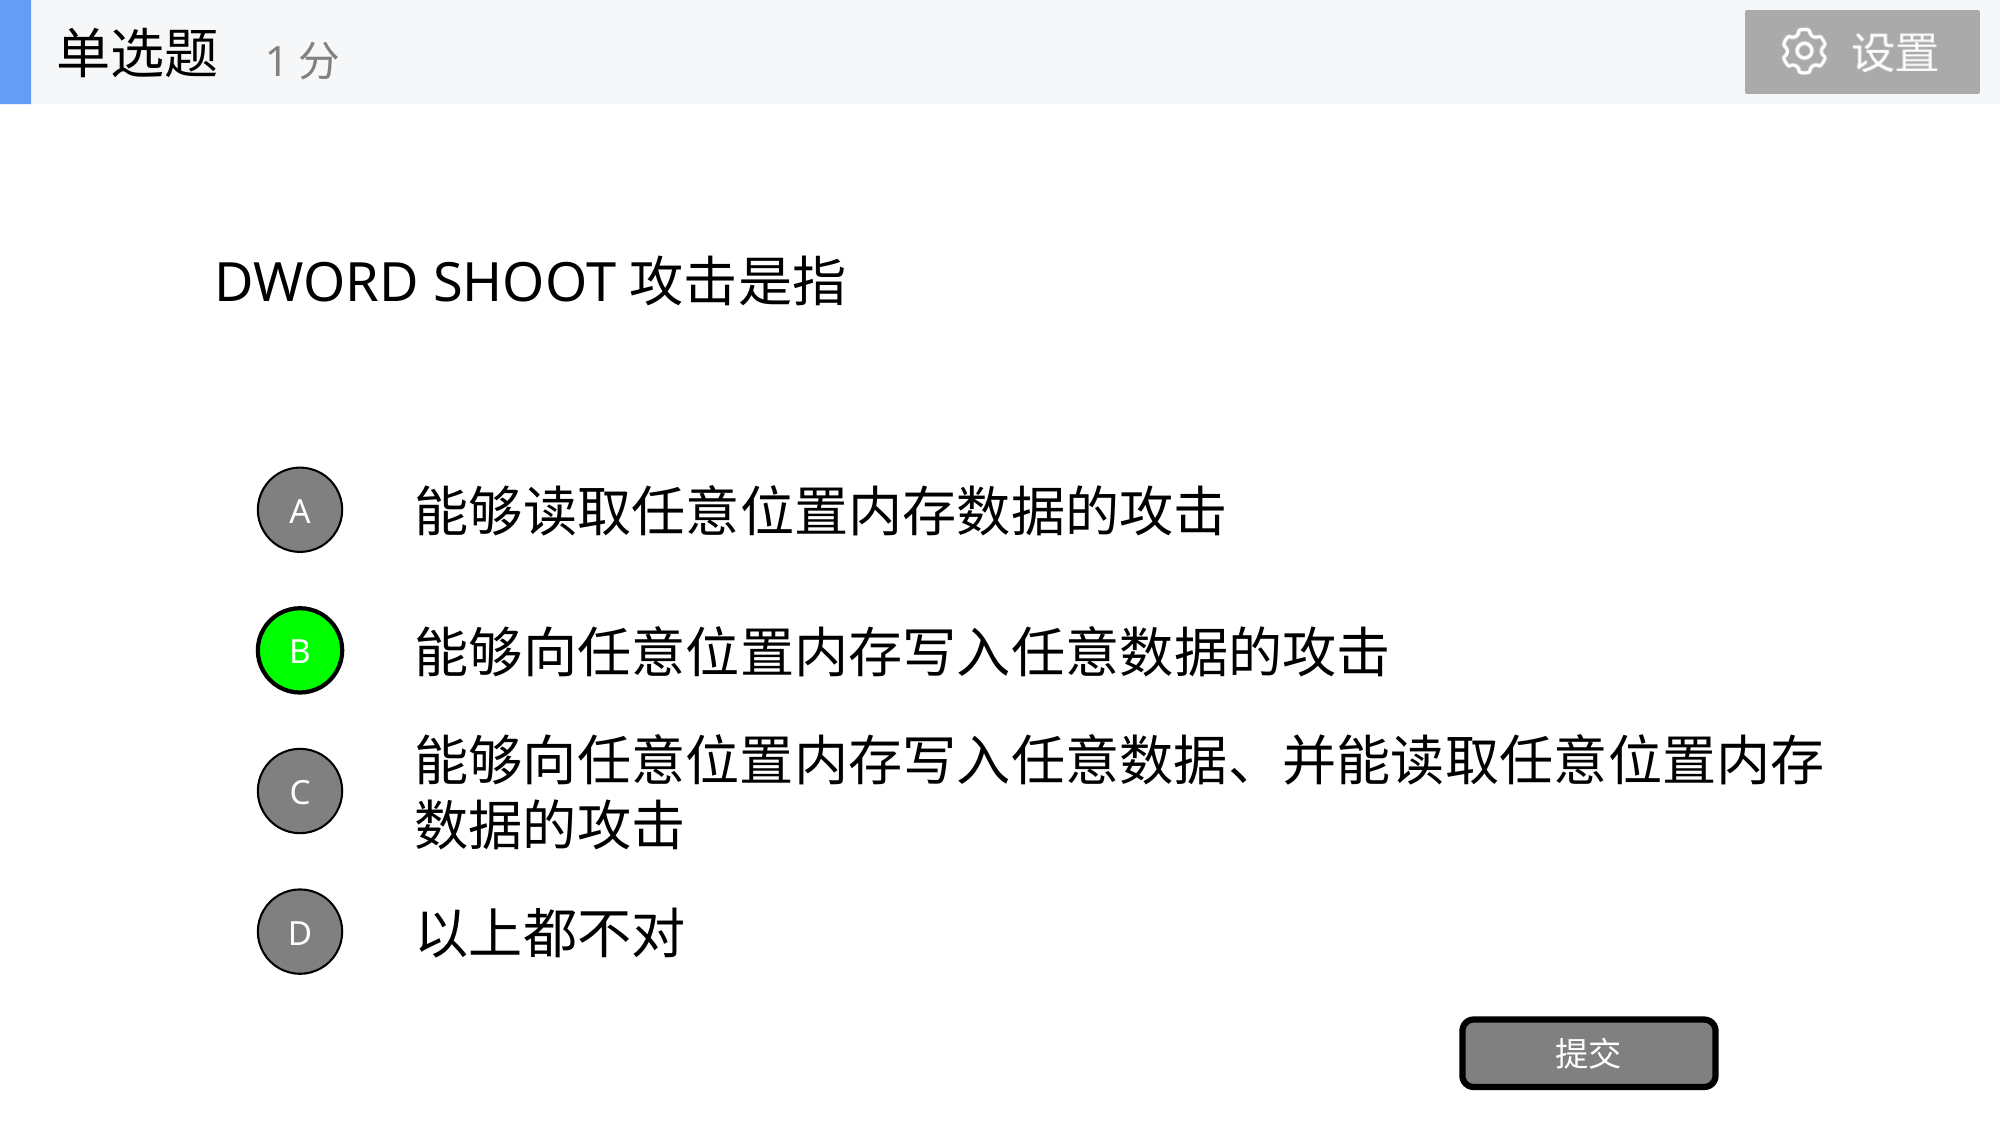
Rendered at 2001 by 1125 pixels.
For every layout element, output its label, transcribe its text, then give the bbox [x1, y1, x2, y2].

text_box DWORD SHOOT攻击是指 [200, 105, 1800, 456]
text_box 能够向任意位置内存写入任意数据、并能读取任意位置内存数据的攻击 [399, 738, 1863, 844]
text_box 以上都不对 [399, 878, 1800, 985]
text_box 能够向任意位置内存写入任意数据的攻击 [399, 597, 1800, 703]
text_box C [256, 747, 344, 835]
picture [1745, 10, 1980, 94]
text_box A [256, 466, 344, 553]
text_box D [256, 888, 344, 975]
text_box 能够读取任意位置内存数据的攻击 [399, 456, 1800, 563]
text_box 提交 [1461, 1018, 1717, 1089]
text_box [0, 0, 2000, 105]
text_box B [256, 607, 344, 694]
